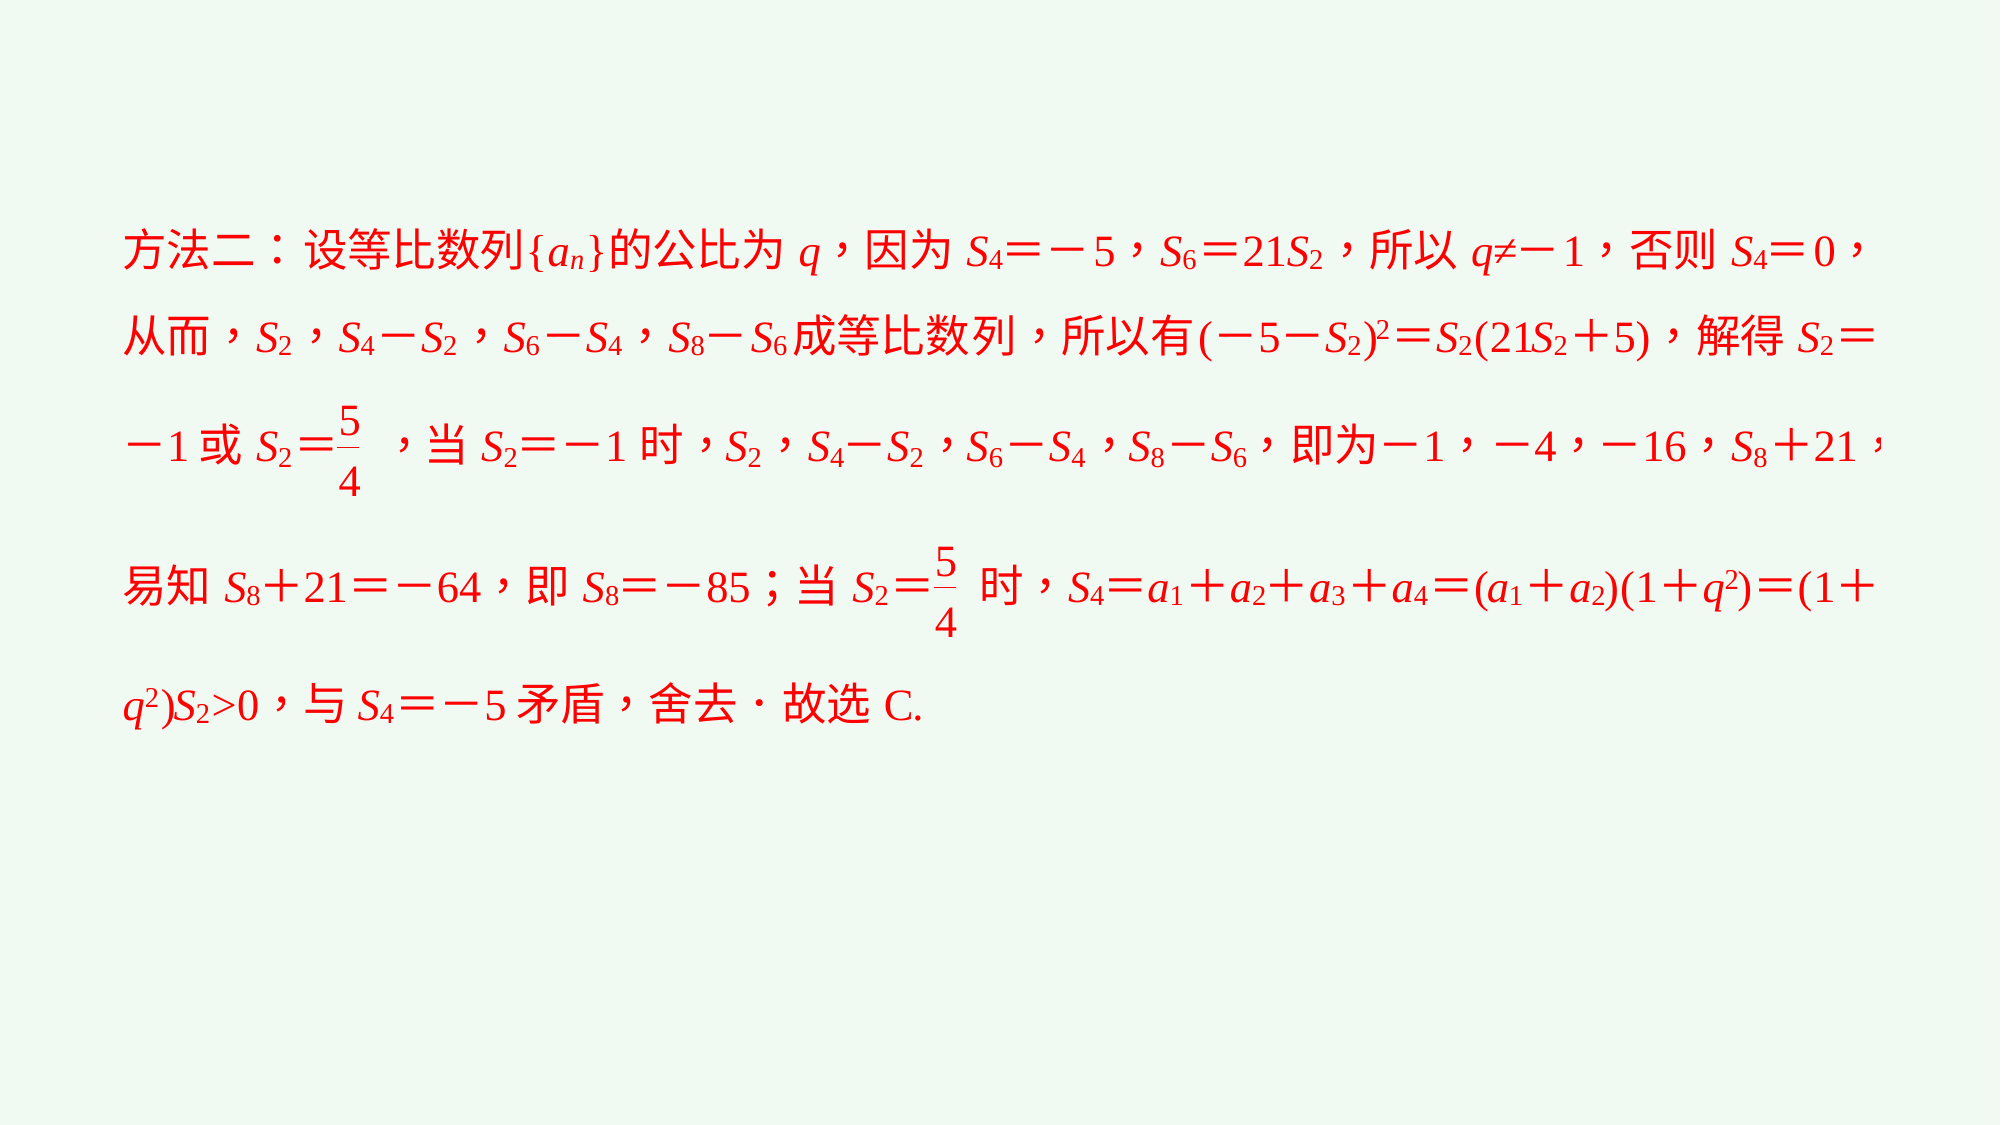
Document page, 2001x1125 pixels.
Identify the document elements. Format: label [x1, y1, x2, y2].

text_box [122, 221, 1881, 833]
